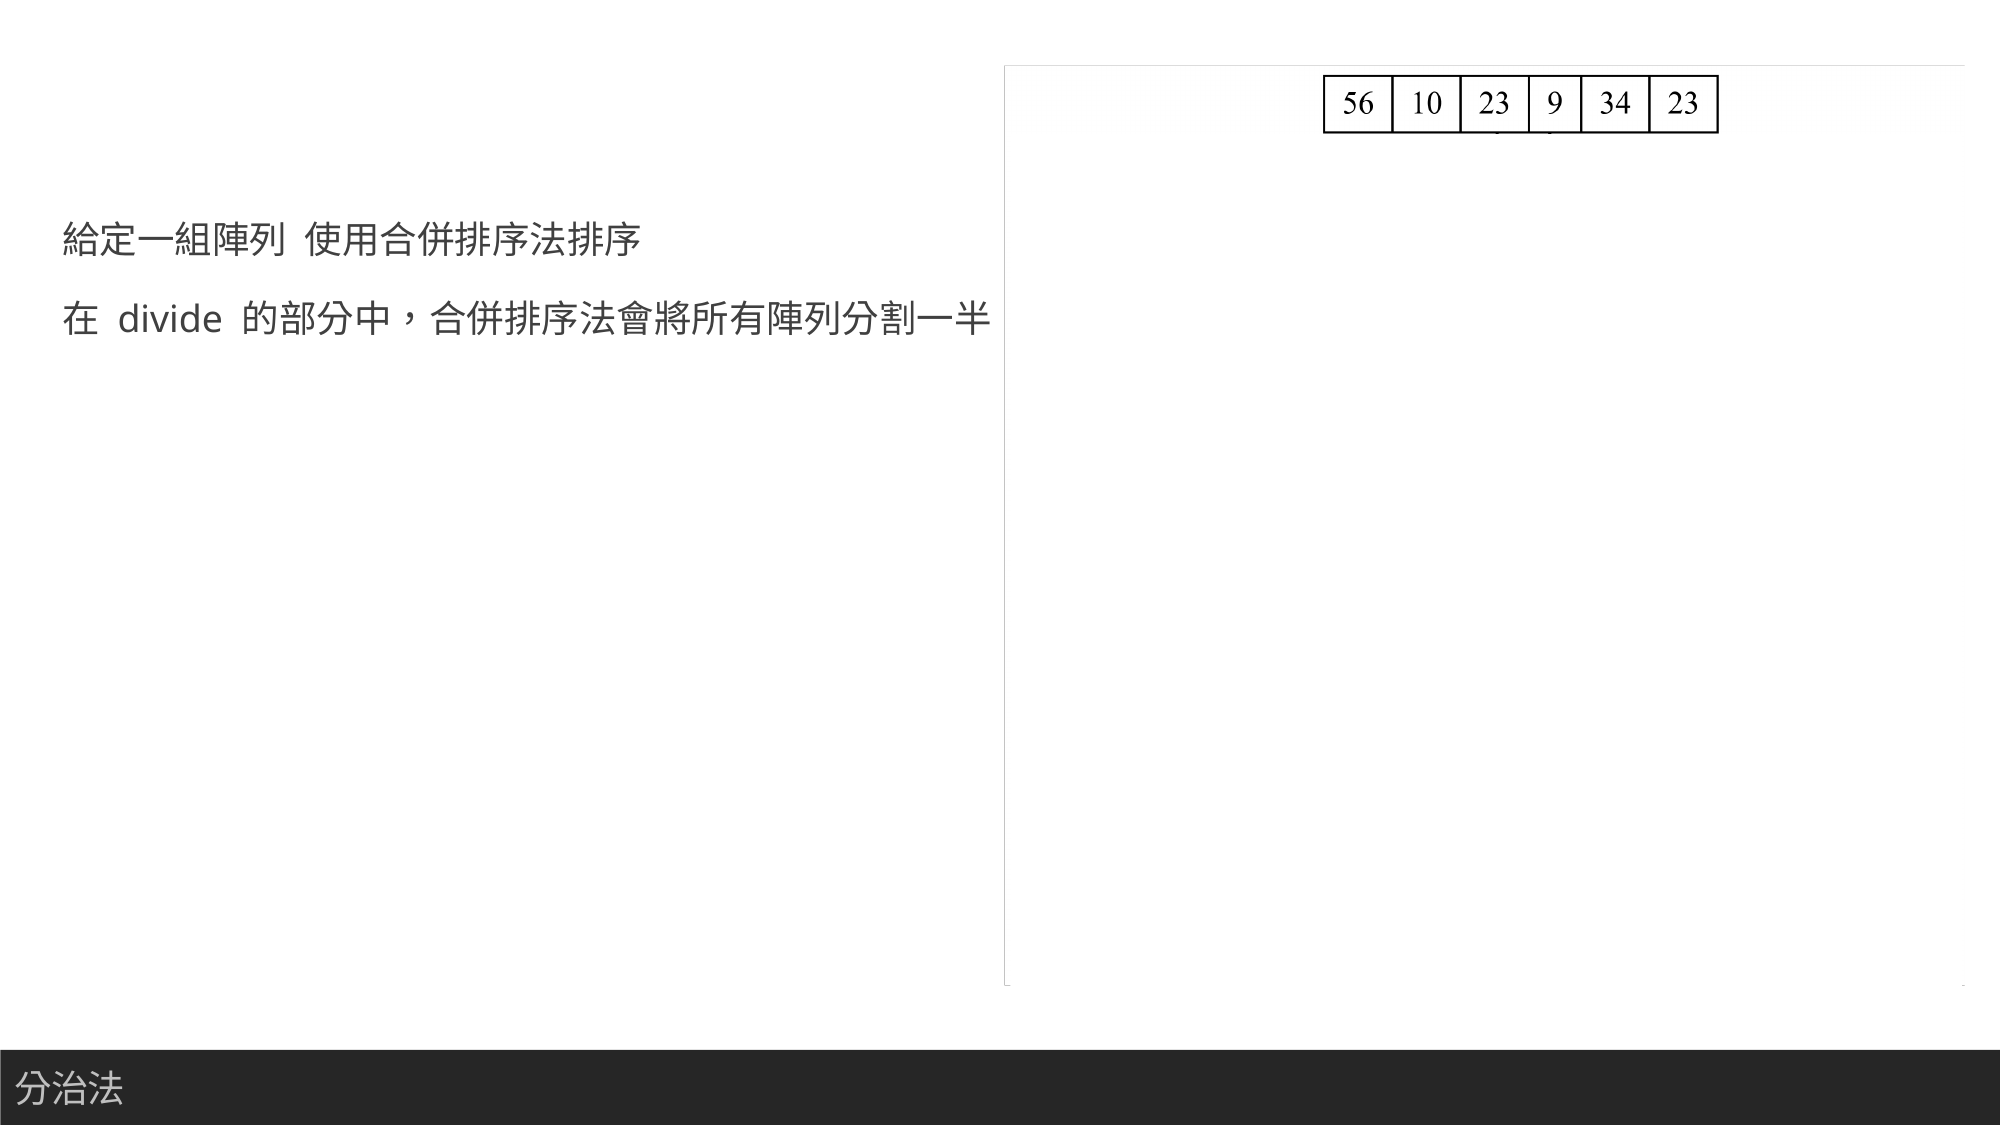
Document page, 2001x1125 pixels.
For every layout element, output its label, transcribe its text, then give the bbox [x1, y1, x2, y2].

picture [976, 40, 2000, 1021]
text_box 分治法 [0, 1062, 616, 1125]
